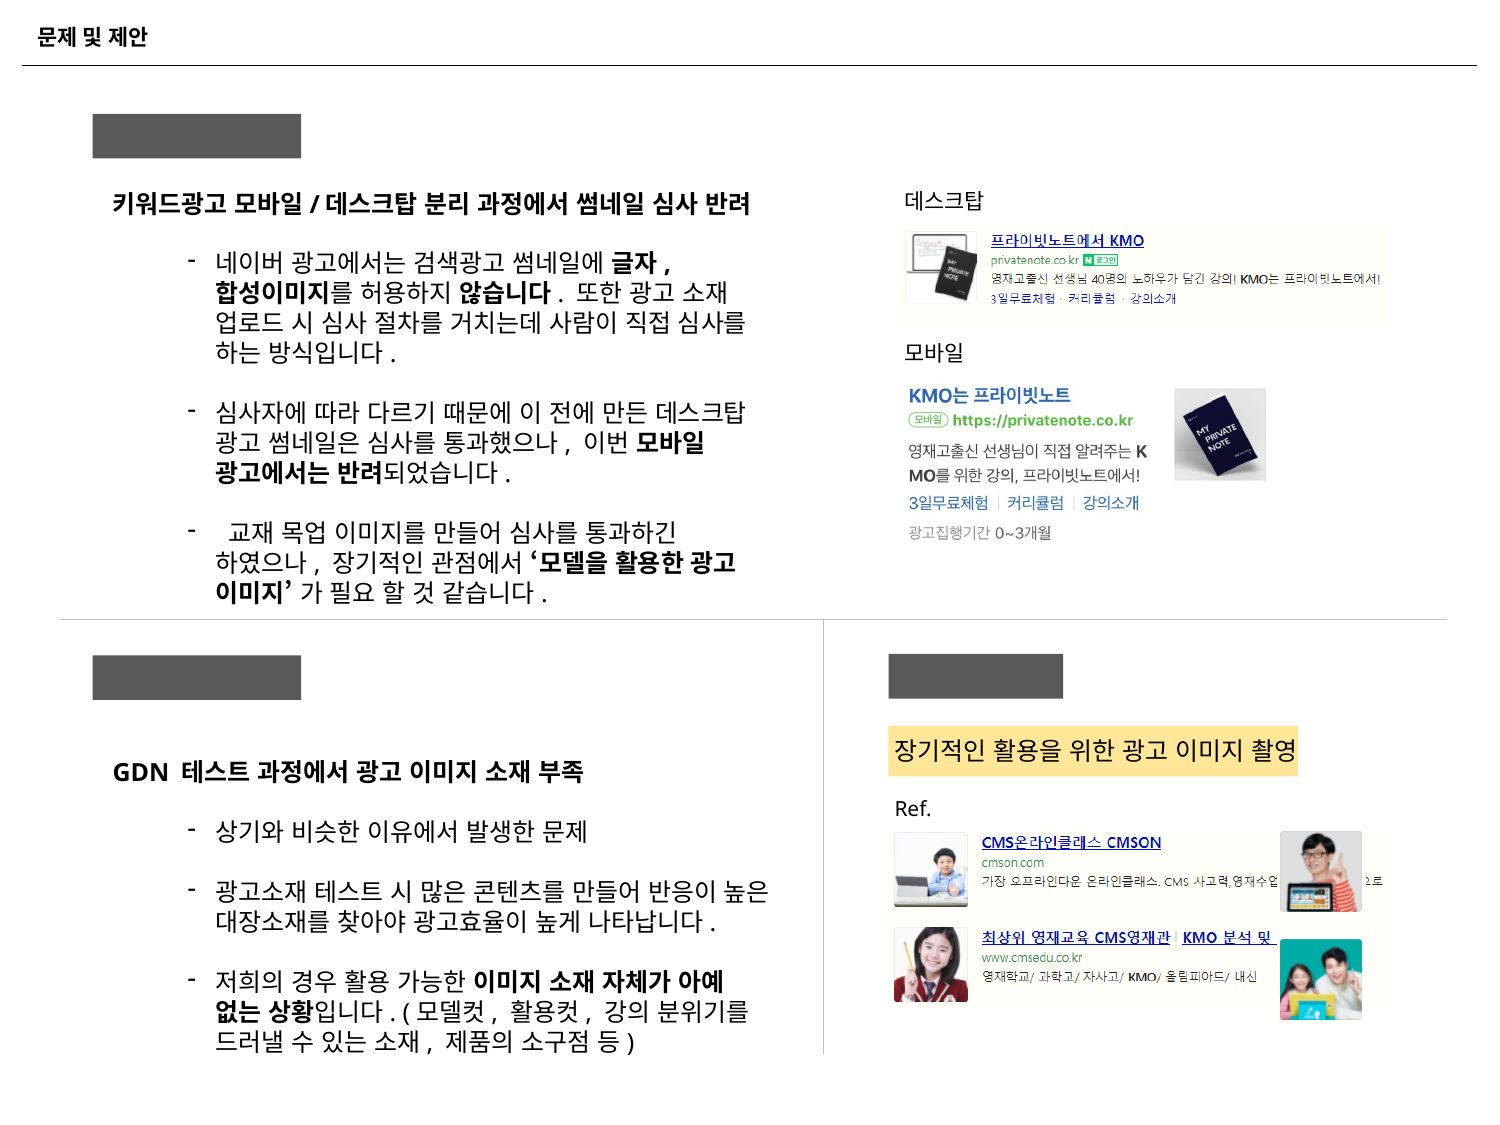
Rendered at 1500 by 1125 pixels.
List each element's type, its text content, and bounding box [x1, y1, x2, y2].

picture [889, 374, 1285, 549]
picture [889, 827, 1393, 1023]
text_box 키워드광고 모바일/데스크탑 분리 과정에서 썸네일 심사 반려 네이버 광고에서는 검색광고 썸네일에 글자, 합성이미지를 허용하지 않습니다. 또한 광고 소재 업로드 시 심사 절차를 거치는데 사람이 직접 심사를 하는 방식입니다. 심사자에 따라 다르기 때문에 이 전에 만든 데스크탑 광고 썸네일은 심사를 통과했으나, 이번 모바일 광고에서는 반려되었습니다. 교재 목업 이미지를 만들어 심사를 통과하긴 하였으나, 장기적인 관점에서 ‘모델을 활용한 광고 이미지’ 가 필요 할 것 같습니다. GDN 테스트 과정에서 광고 이미지 소재 부족 상기와 비슷한 이유에서 발생한 문제 광고소재 테스트 시 많은 콘텐츠를 만들어 반응이 높은 대장소재를 찾아야 광고효율이 높게 나타납니다. 저희의 경우 활용 가능한 이미지 소재 자체가 아예 없는 상황입니다. (모델컷, 활용컷, 강의 분위기를 드러낼 수 있는 소재, 제품의 소구점 등) [97, 620, 790, 1064]
picture [898, 223, 1391, 324]
text_box 키워드광고 모바일/데스크탑 분리 과정에서 썸네일 심사 반려 네이버 광고에서는 검색광고 썸네일에 글자, 합성이미지를 허용하지 않습니다. 또한 광고 소재 업로드 시 심사 절차를 거치는데 사람이 직접 심사를 하는 방식입니다. 심사자에 따라 다르기 때문에 이 전에 만든 데스크탑 광고 썸네일은 심사를 통과했으나, 이번 모바일 광고에서는 반려되었습니다. 교재 목업 이미지를 만들어 심사를 통과하긴 하였으나, 장기적인 관점에서 ‘모델을 활용한 광고 이미지’ 가 필요 할 것 같습니다. GDN 테스트 과정에서 광고 이미지 소재 부족 상기와 비슷한 이유에서 발생한 문제 광고소재 테스트 시 많은 콘텐츠를 만들어 반응이 높은 대장소재를 찾아야 광고효율이 높게 나타납니다. 저희의 경우 활용 가능한 이미지 소재 자체가 아예 없는 상황입니다. (모델컷, 활용컷, 강의 분위기를 드러낼 수 있는 소재, 제품의 소구점 등) [97, 180, 790, 618]
text_box 데스크탑 [889, 180, 1017, 222]
text_box 문제 및 제안 [22, 16, 773, 58]
text_box 금주 발생 문제 1 [92, 113, 302, 159]
text_box 금주 발생 문제 2 [92, 655, 302, 700]
text_box 관련 제안사항 [888, 653, 1064, 699]
text_box 장기적인 활용을 위한 광고 이미지 촬영 Ref. [879, 728, 1322, 829]
text_box 모바일 [889, 331, 1017, 373]
